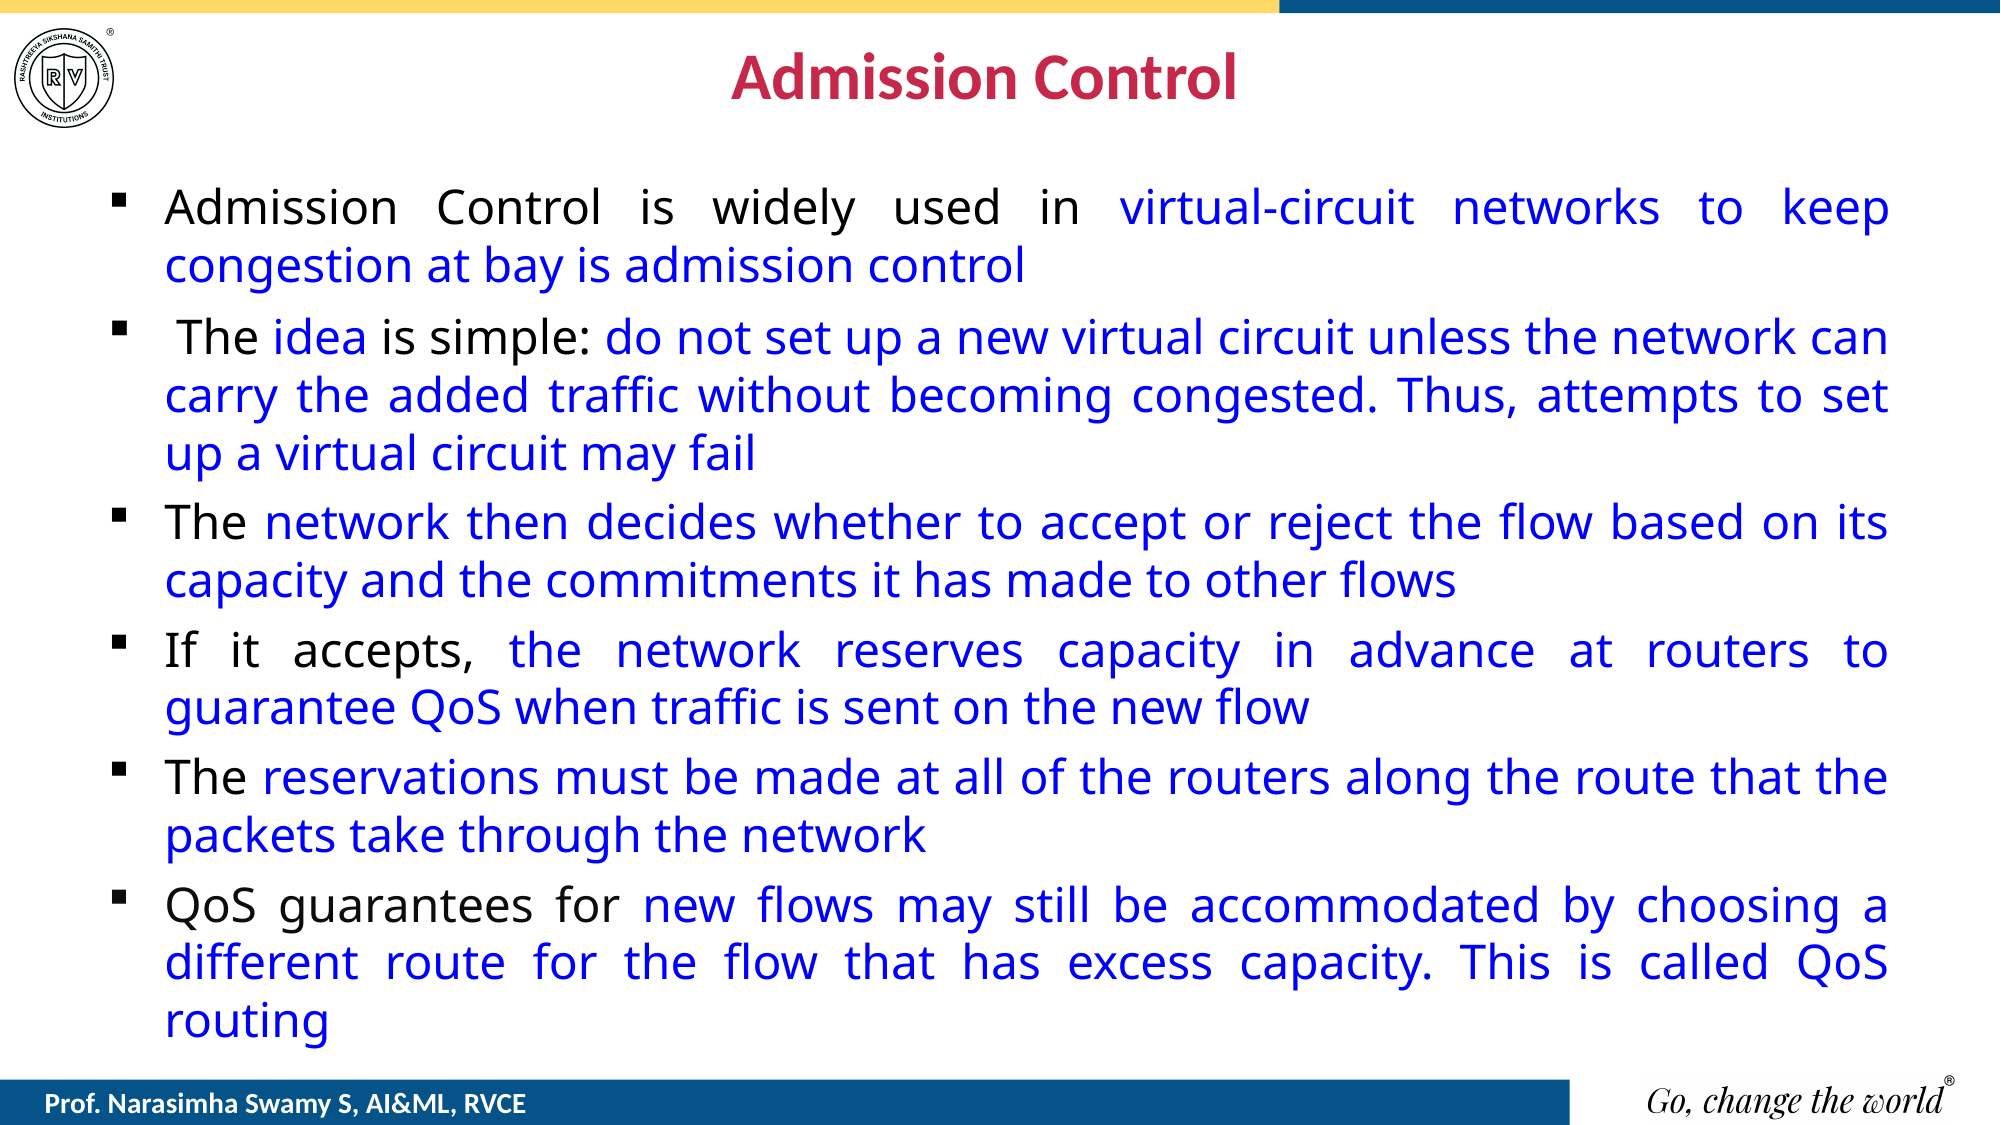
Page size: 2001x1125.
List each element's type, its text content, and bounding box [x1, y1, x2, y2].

title Admission Control [119, 27, 1867, 129]
text_box Admission Control is widely used in virtual-circuit networks to keep congestion at bay is admission control The idea is simple: do not set up a new virtual circuit unless the network can carry the added traffic without becoming congested. Thus, attempts to set up a virtual circuit may fail The network then decides whether to accept or reject the flow based on its capacity and the commitments it has made to other flows If it accepts, the network reserves capacity in advance at routers to guarantee QoS when traffic is sent on the new flow The reservations must be made at all of the routers along the route that the packets take through the network QoS guarantees for new flows may still be accommodated by choosing a different route for the flow that has excess capacity. This is called QoS routing [93, 169, 1907, 1055]
picture [1644, 1073, 1956, 1122]
picture [14, 28, 114, 128]
